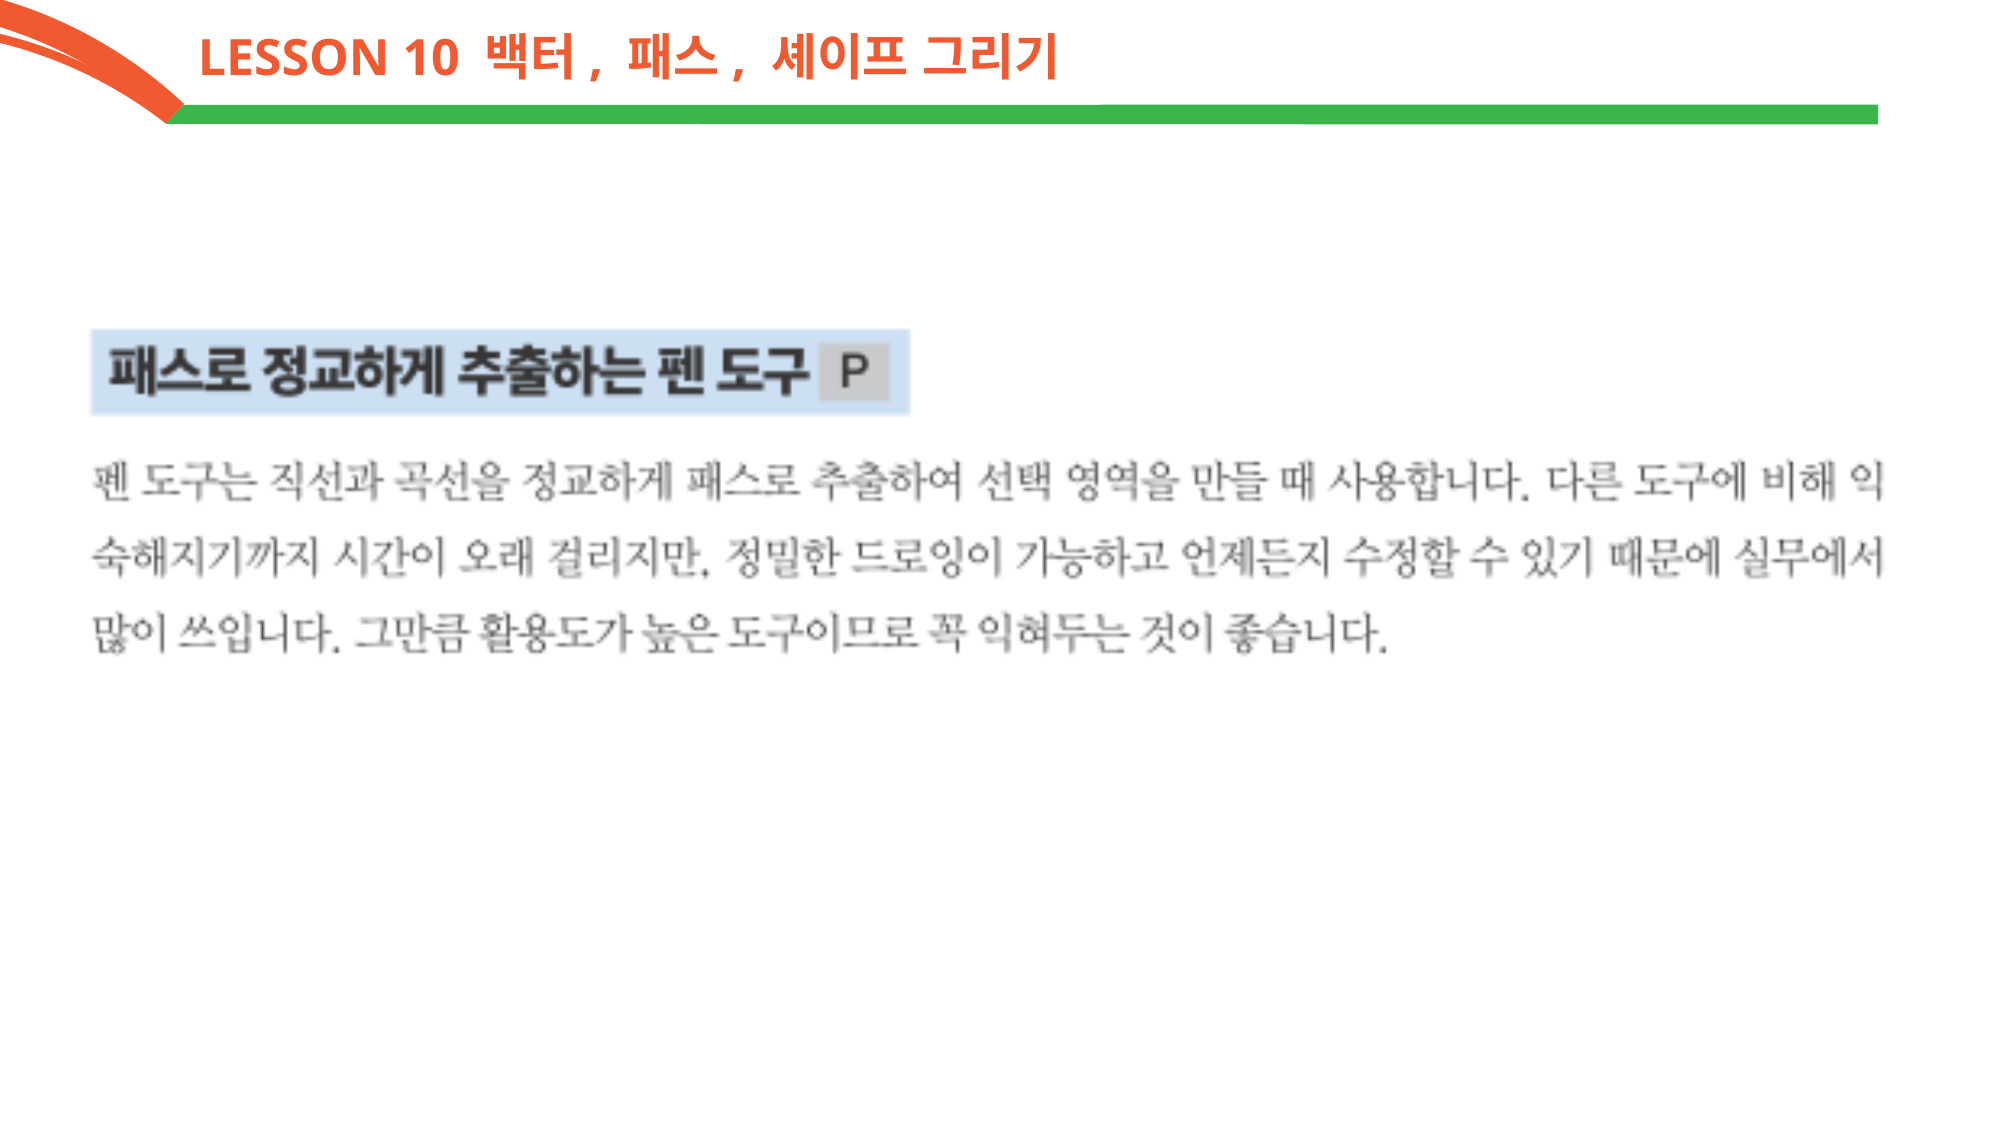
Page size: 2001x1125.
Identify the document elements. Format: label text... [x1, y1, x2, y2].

picture [80, 327, 1904, 667]
title LESSON 10 백터, 패스, 셰이프 그리기 [183, 24, 1836, 95]
